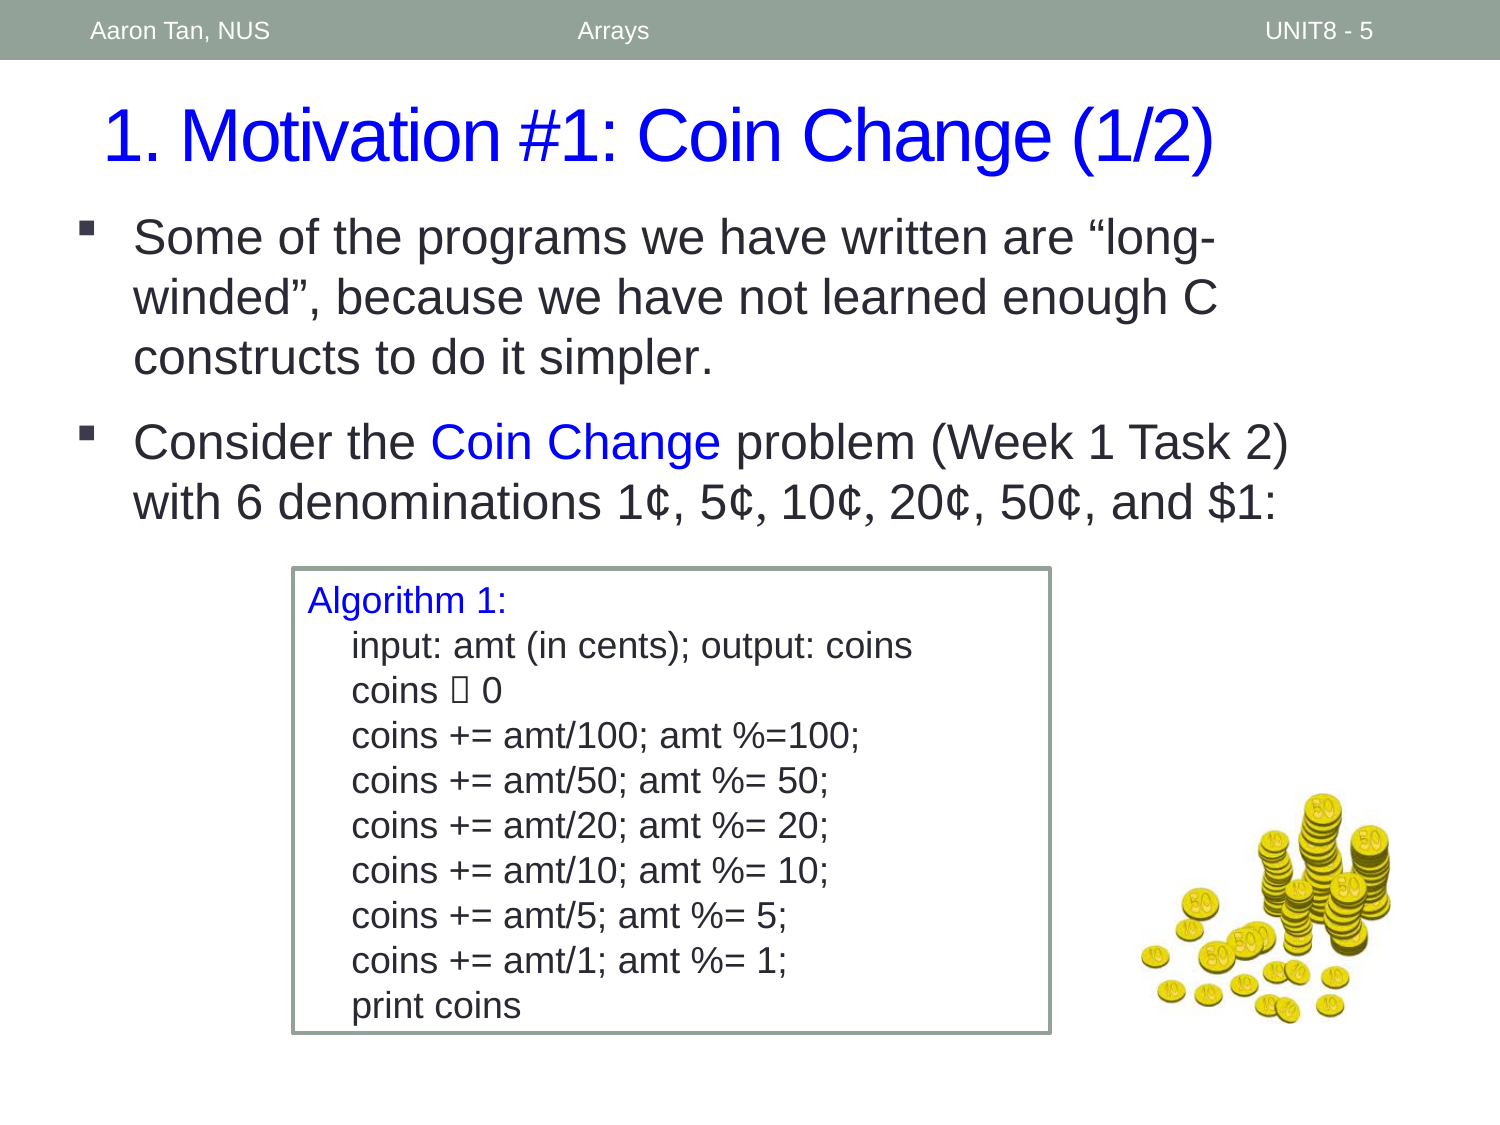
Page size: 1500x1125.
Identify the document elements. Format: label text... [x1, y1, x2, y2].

slide_number UNIT8 - 5 [1250, 3, 1425, 57]
text_box Algorithm 1: input: amt (in cents); output: coins coins  0 coins += amt/100; amt %=100; coins += amt/50; amt %= 50; coins += amt/20; amt %= 20; coins += amt/10; amt %= 10; coins += amt/5; amt %= 5; coins += amt/1; amt %= 1; print coins [291, 566, 1052, 1035]
picture [1140, 792, 1391, 1024]
footer Arrays [562, 3, 1238, 57]
list Some of the programs we have written are “long-winded”, because we have not learned enough C constructs to do it simpler. Consider the Coin Change problem (Week 1 Task 2) with 6 denominations 1¢, 5¢, 10¢, 20¢, 50¢, and $1: [60, 197, 1394, 569]
title 1. Motivation #1: Coin Change (1/2) [87, 62, 1463, 200]
slide_number Aaron Tan, NUS [75, 3, 550, 57]
